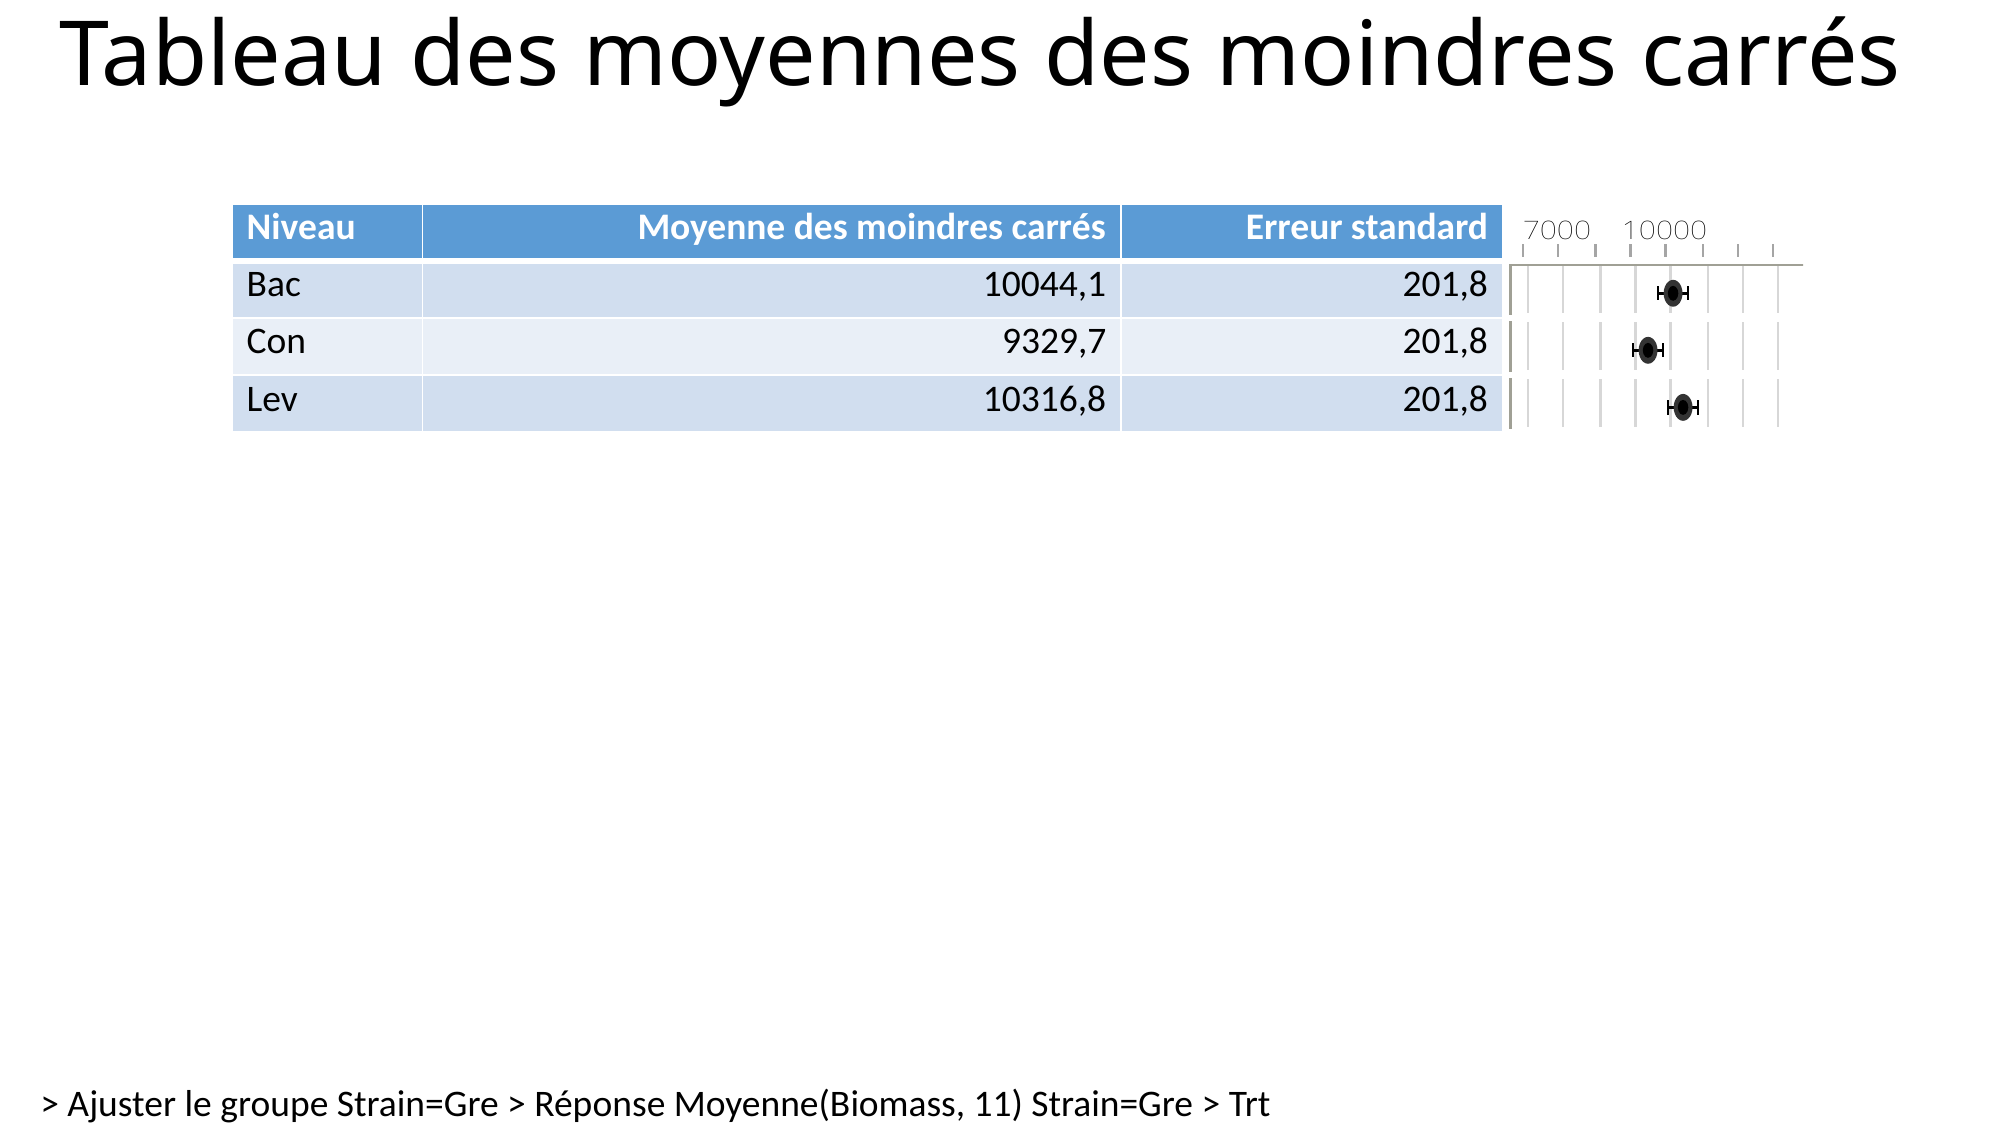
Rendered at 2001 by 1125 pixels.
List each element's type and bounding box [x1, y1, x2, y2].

table_header [1504, 205, 1805, 258]
table_header [233, 205, 422, 258]
table_cell [1504, 319, 1805, 374]
table_cell [423, 264, 1120, 317]
table_header [423, 205, 1120, 258]
table_cell [1504, 376, 1805, 431]
table_cell [1122, 319, 1502, 374]
title [0, 0, 1963, 113]
table_cell [1122, 376, 1502, 431]
table_cell [233, 376, 422, 431]
table_cell [1122, 264, 1502, 317]
table_cell [233, 264, 422, 317]
table_cell [423, 376, 1120, 431]
table_cell [1504, 264, 1805, 317]
text_box [40, 1079, 1273, 1125]
table_cell [233, 319, 422, 374]
table_cell [423, 319, 1120, 374]
table_header [1122, 205, 1502, 258]
